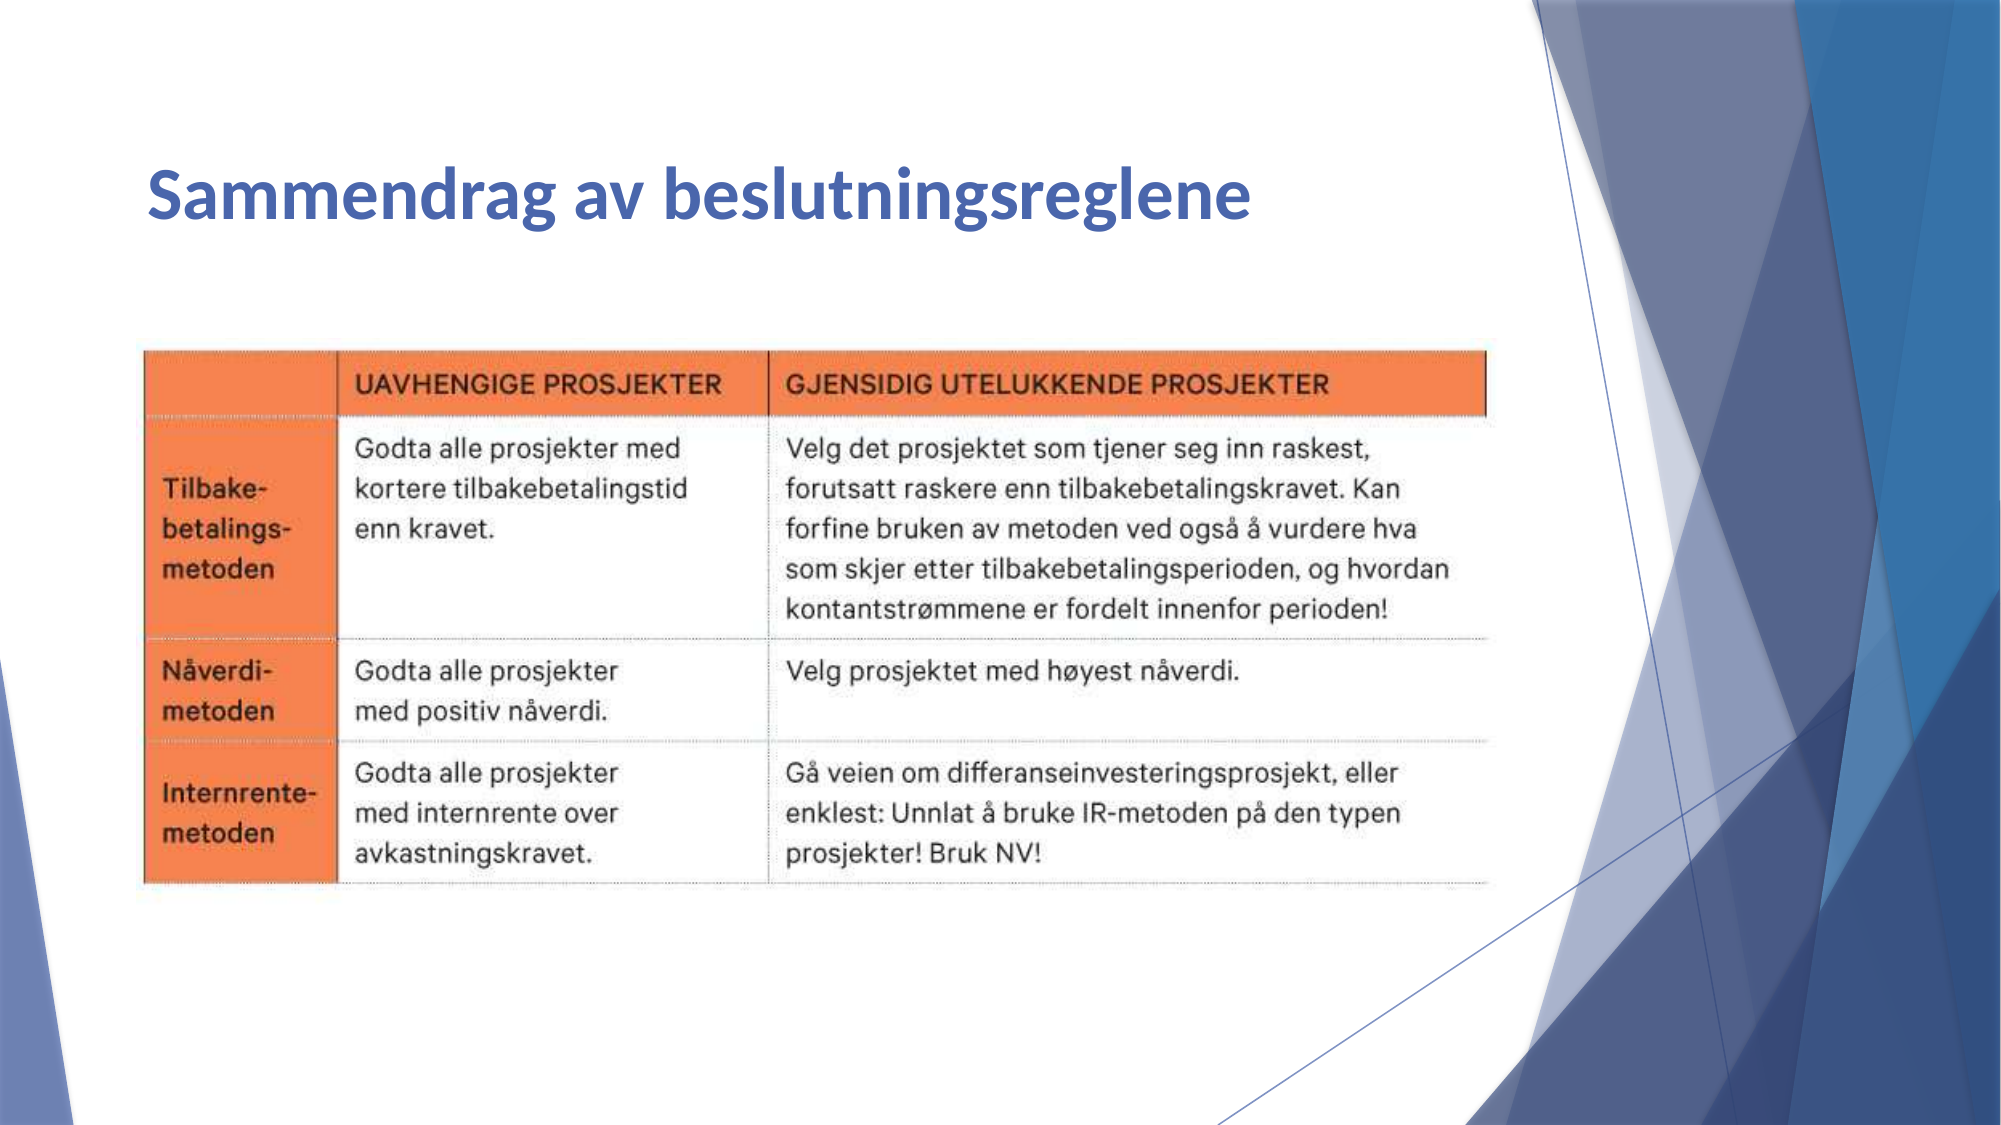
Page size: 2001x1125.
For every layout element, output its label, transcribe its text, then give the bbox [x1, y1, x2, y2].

picture [135, 337, 1512, 905]
title Sammendrag av beslutningsreglene [132, 137, 1483, 339]
